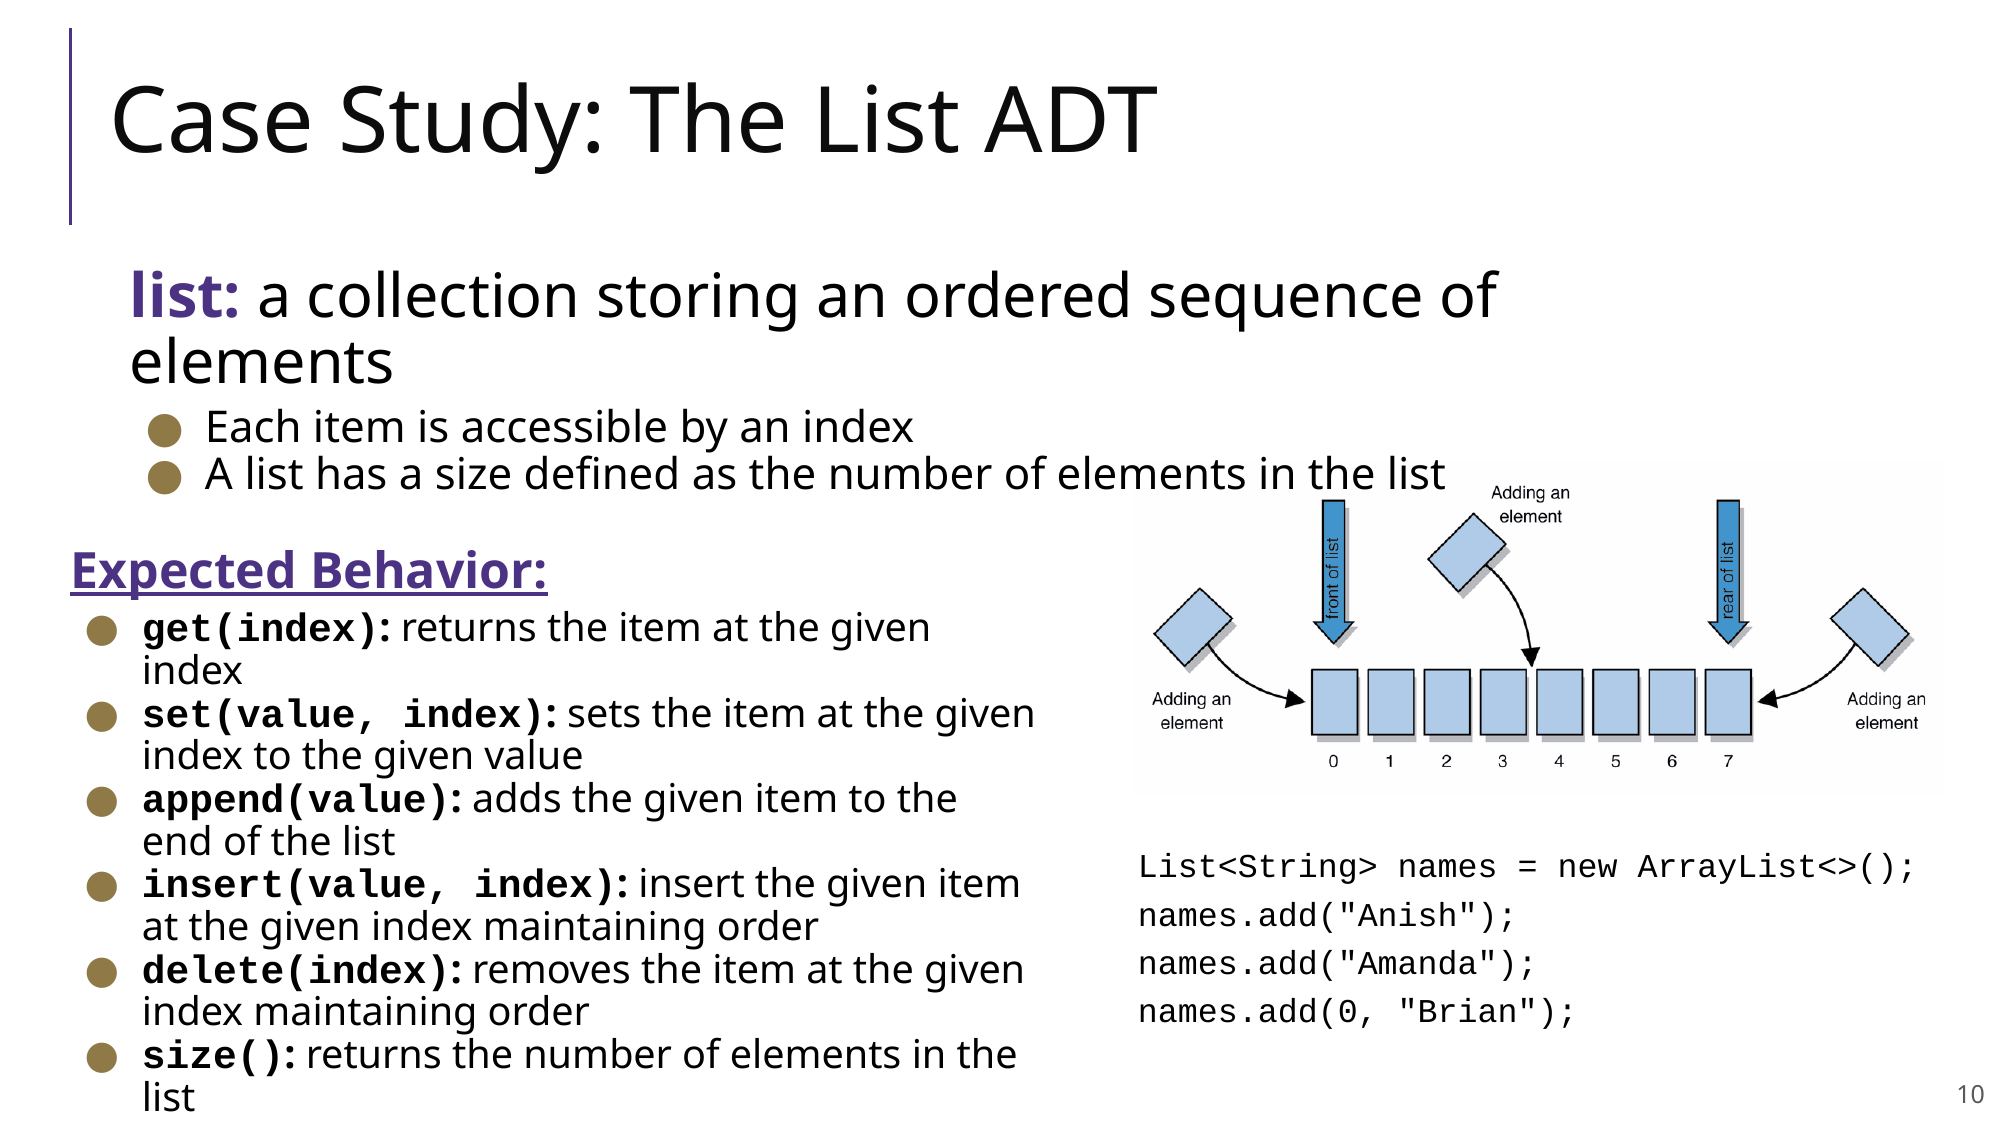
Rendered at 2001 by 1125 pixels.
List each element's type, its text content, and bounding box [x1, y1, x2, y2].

picture [1132, 460, 1946, 794]
title Case Study: The List ADT [94, 43, 1930, 210]
text_box Expected Behavior: get(index): returns the item at the given index set(value, index): sets the item at the given index to the given value append(value): adds the given item to the end of the list insert(value, index): insert the given item at the given index maintaining order delete(index): removes the item at the given index maintaining order size(): returns the number of elements in the list [49, 537, 1045, 1125]
text_box List<String> names = new ArrayList<>(); names.add("Anish"); names.add("Amanda"); names.add(0, "Brian"); [1101, 833, 1945, 1045]
list list: a collection storing an ordered sequence of elements Each item is accessible by an index A list has a size defined as the number of elements in the list [122, 257, 1726, 1021]
